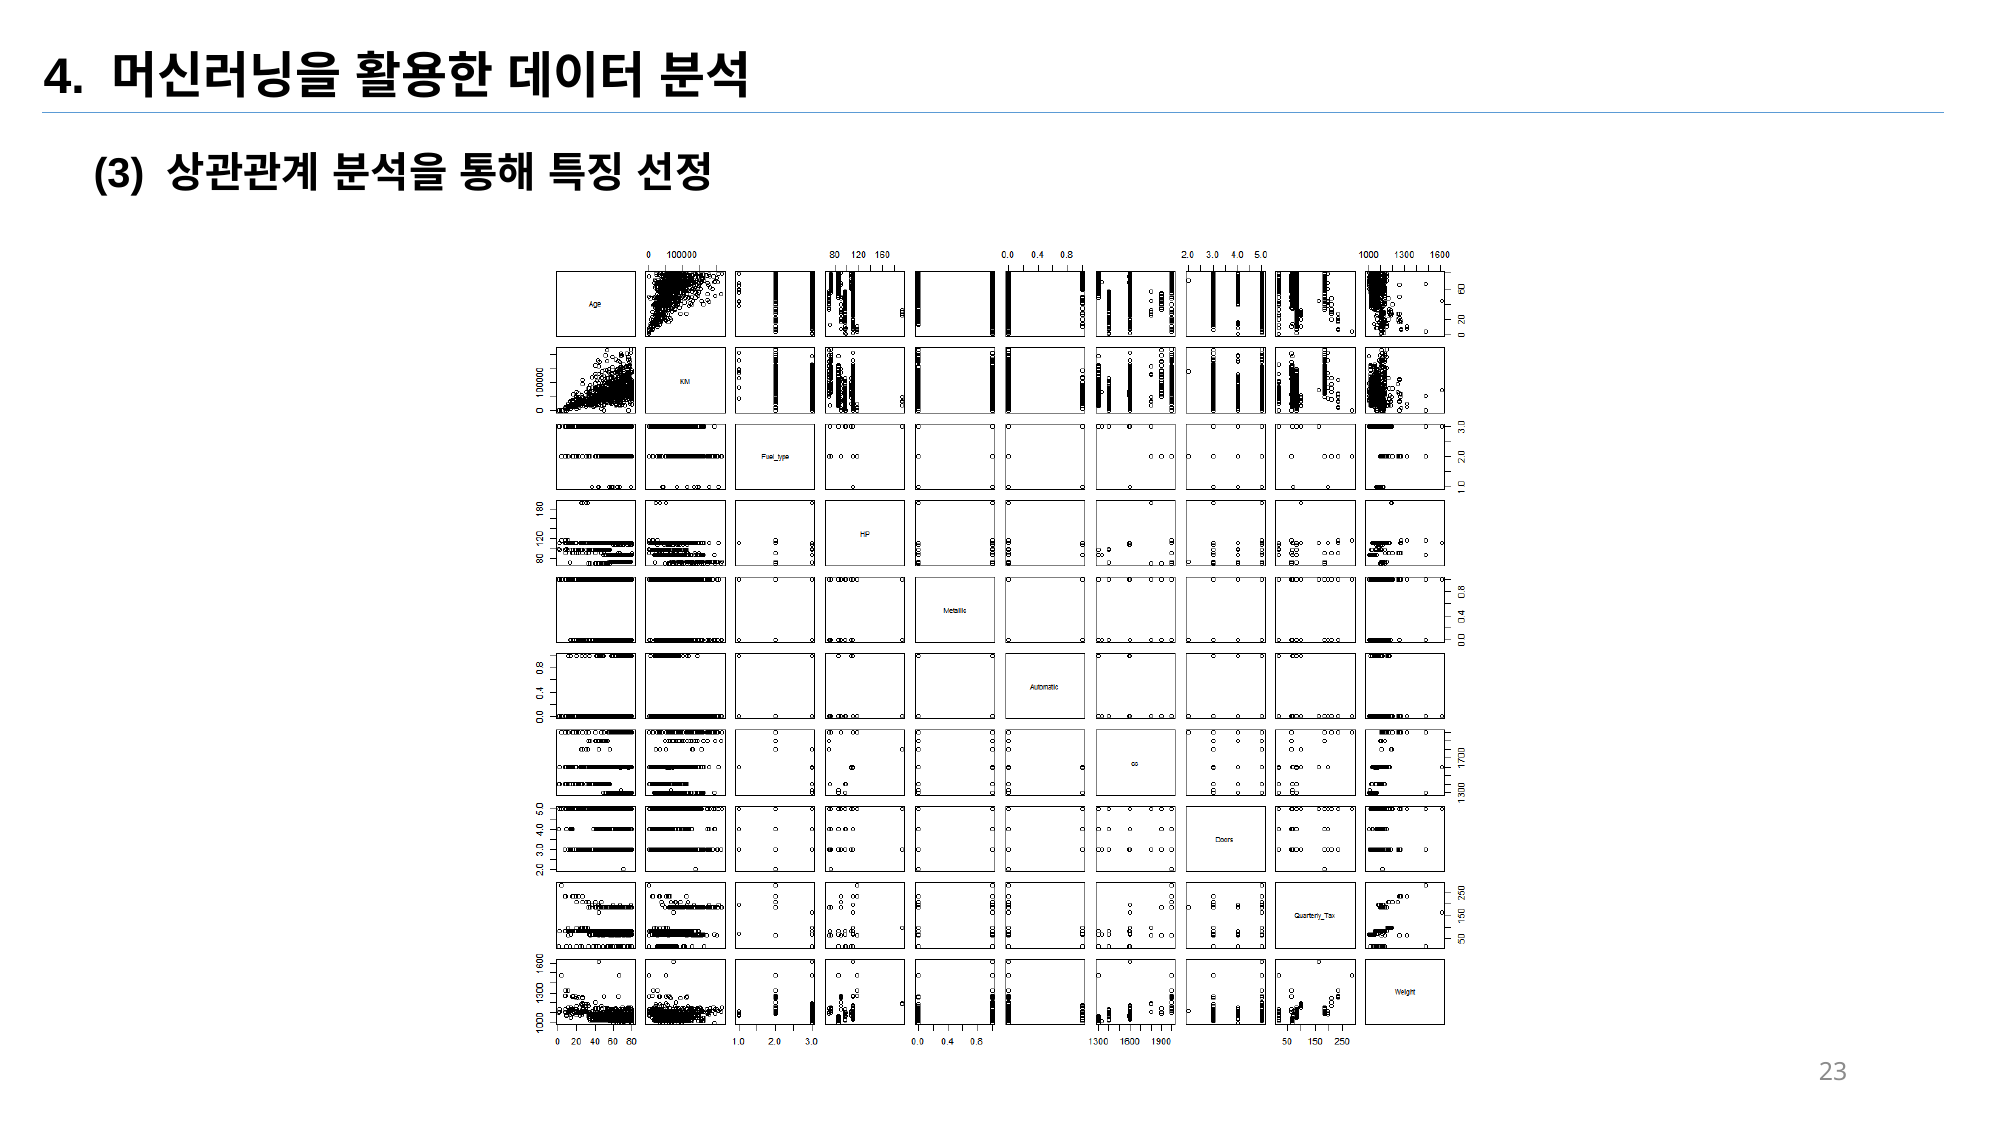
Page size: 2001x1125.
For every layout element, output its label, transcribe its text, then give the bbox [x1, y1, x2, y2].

text_box 4. 머신러닝을 활용한 데이터 분석 [28, 36, 1402, 112]
text_box (3) 상관관계 분석을 통해 특징 선정 [78, 138, 1452, 204]
picture [507, 222, 1493, 1073]
slide_number 23 [1412, 1042, 1863, 1103]
